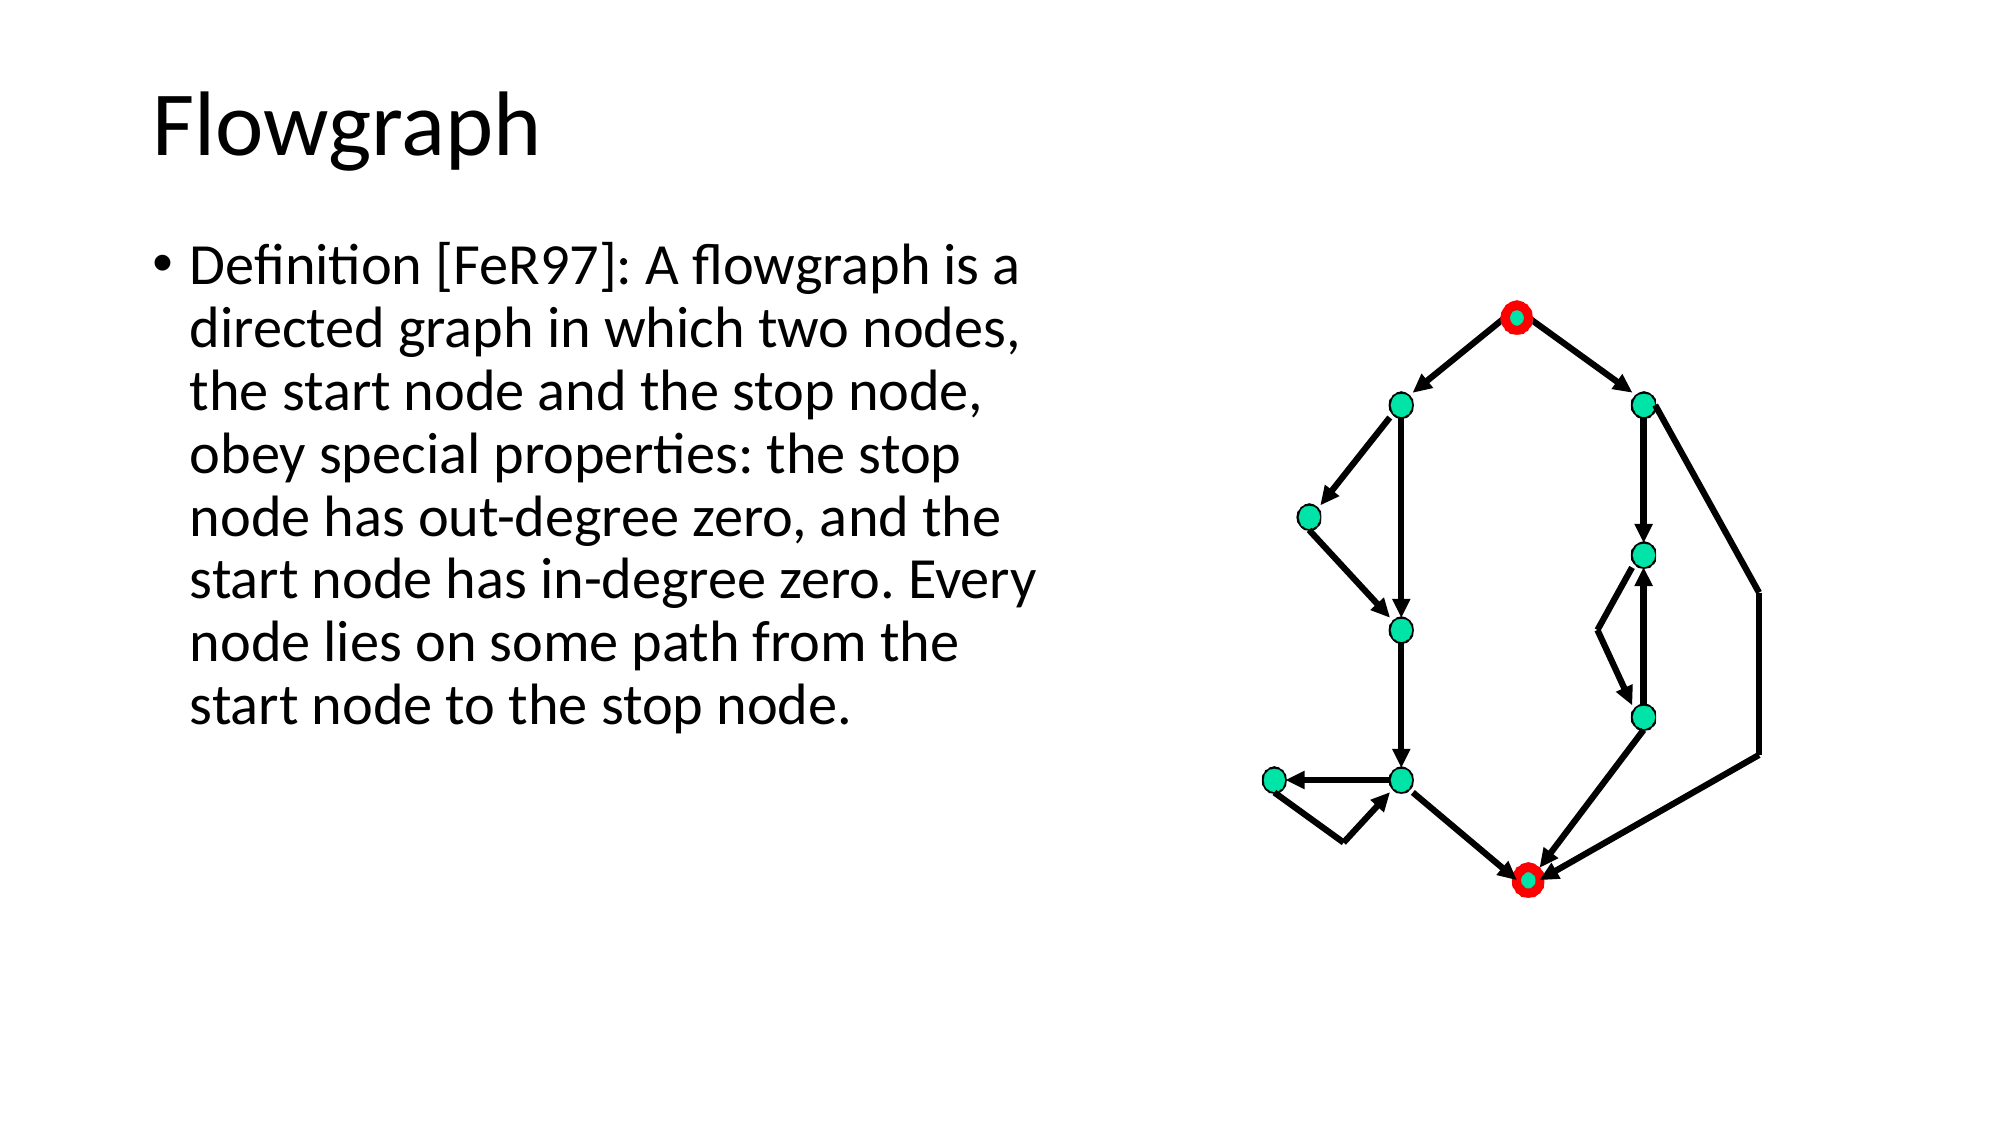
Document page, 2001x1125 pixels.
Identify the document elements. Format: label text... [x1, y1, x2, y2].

list Definition [FeR97]: A flowgraph is a directed graph in which two nodes, the start node and the stop node, obey special properties: the stop node has out-degree zero, and the start node has in-degree zero. Every node lies on some path from the start node to the stop node. [137, 227, 1078, 1014]
title Flowgraph [137, 59, 1863, 191]
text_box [1261, 300, 1760, 898]
